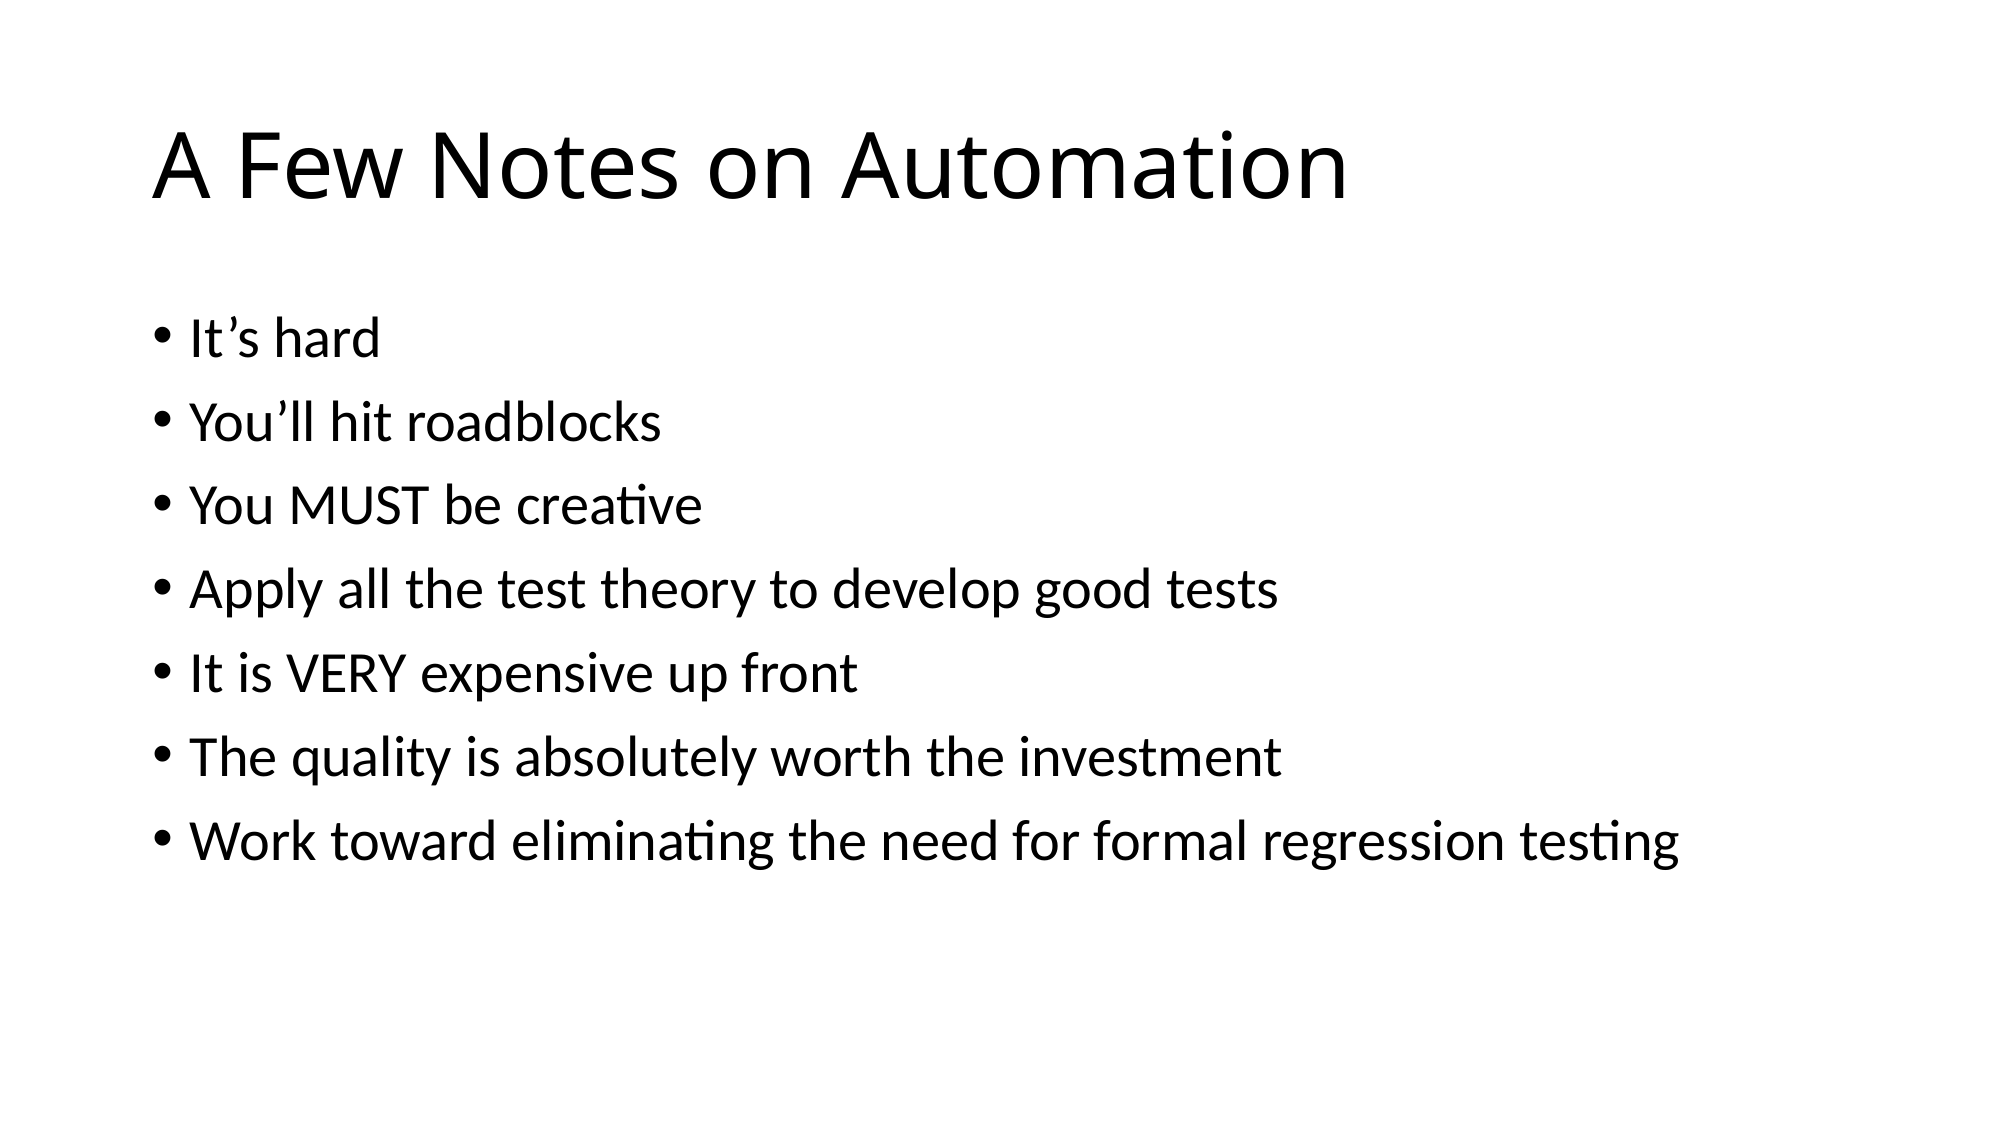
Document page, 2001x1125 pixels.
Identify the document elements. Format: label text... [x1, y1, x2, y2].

list It’s hard You’ll hit roadblocks You MUST be creative Apply all the test theory to develop good tests It is VERY expensive up front The quality is absolutely worth the investment Work toward eliminating the need for formal regression testing [137, 299, 1863, 1014]
title A Few Notes on Automation [137, 59, 1863, 278]
